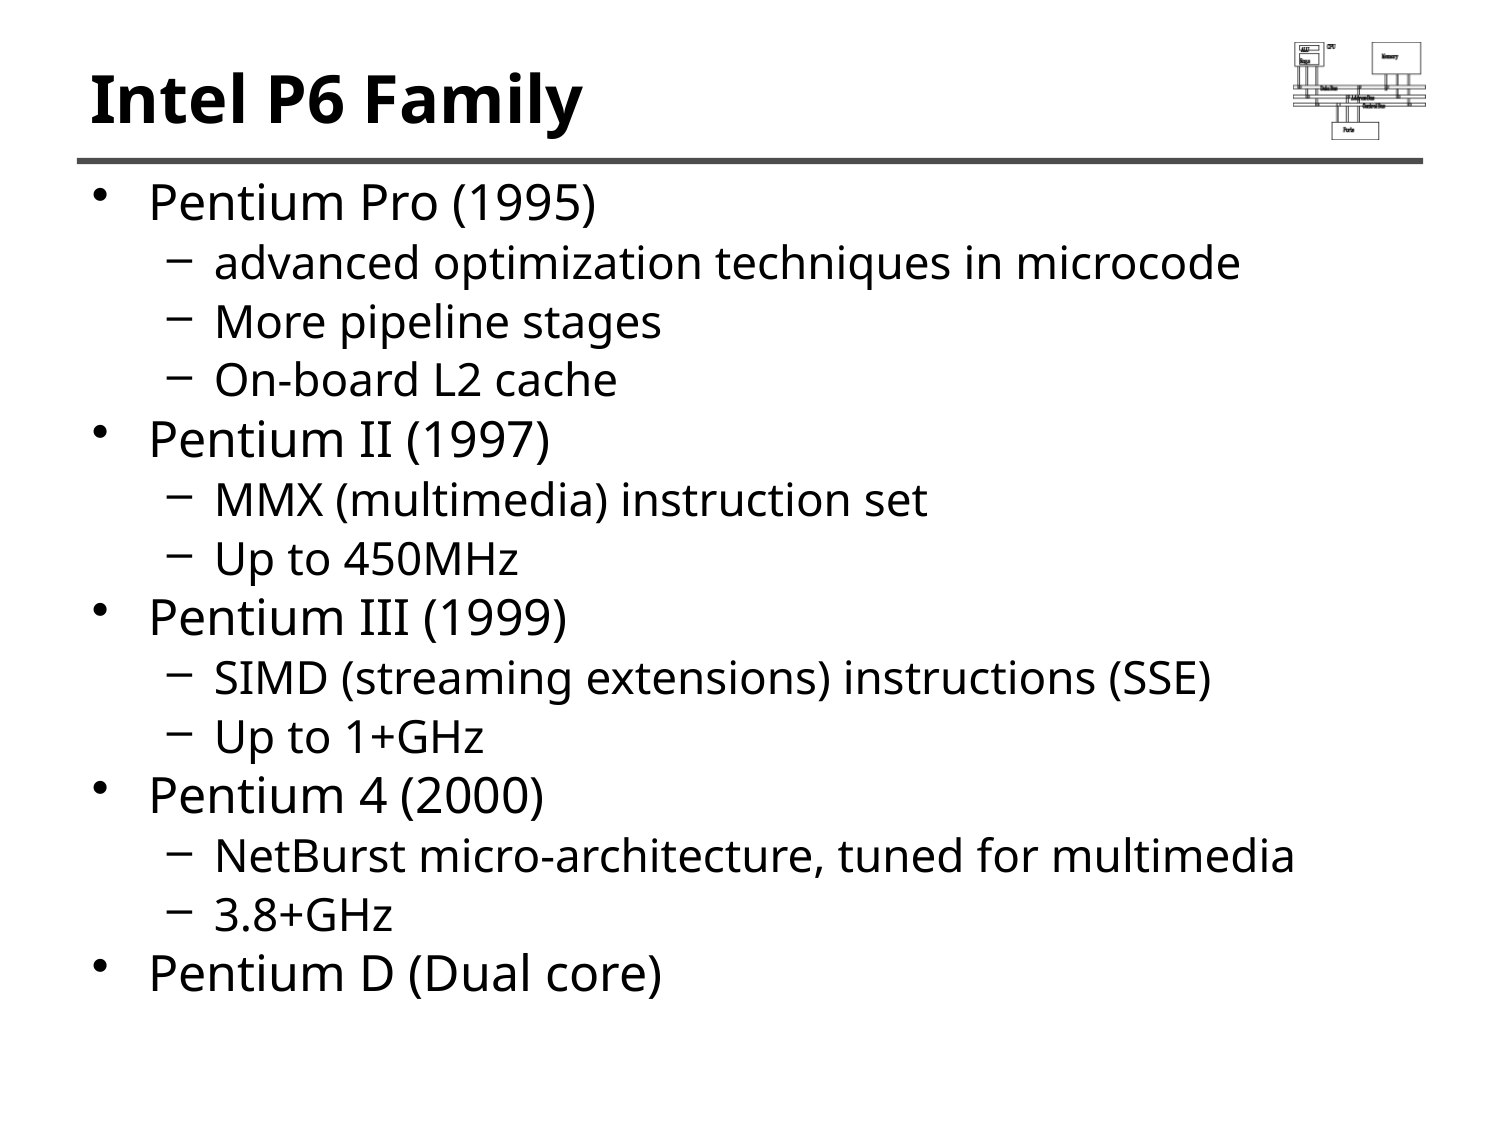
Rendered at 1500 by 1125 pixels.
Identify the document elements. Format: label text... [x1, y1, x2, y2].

picture [1293, 42, 1430, 140]
title Intel P6 Family [74, 44, 1426, 150]
list Pentium Pro (1995) advanced optimization techniques in microcode More pipeline stages On-board L2 cache Pentium II (1997) MMX (multimedia) instruction set Up to 450MHz Pentium III (1999) SIMD (streaming extensions) instructions (SSE) Up to 1+GHz Pentium 4 (2000) NetBurst micro-architecture, tuned for multimedia 3.8+GHz Pentium D (Dual core) [76, 172, 1436, 1036]
